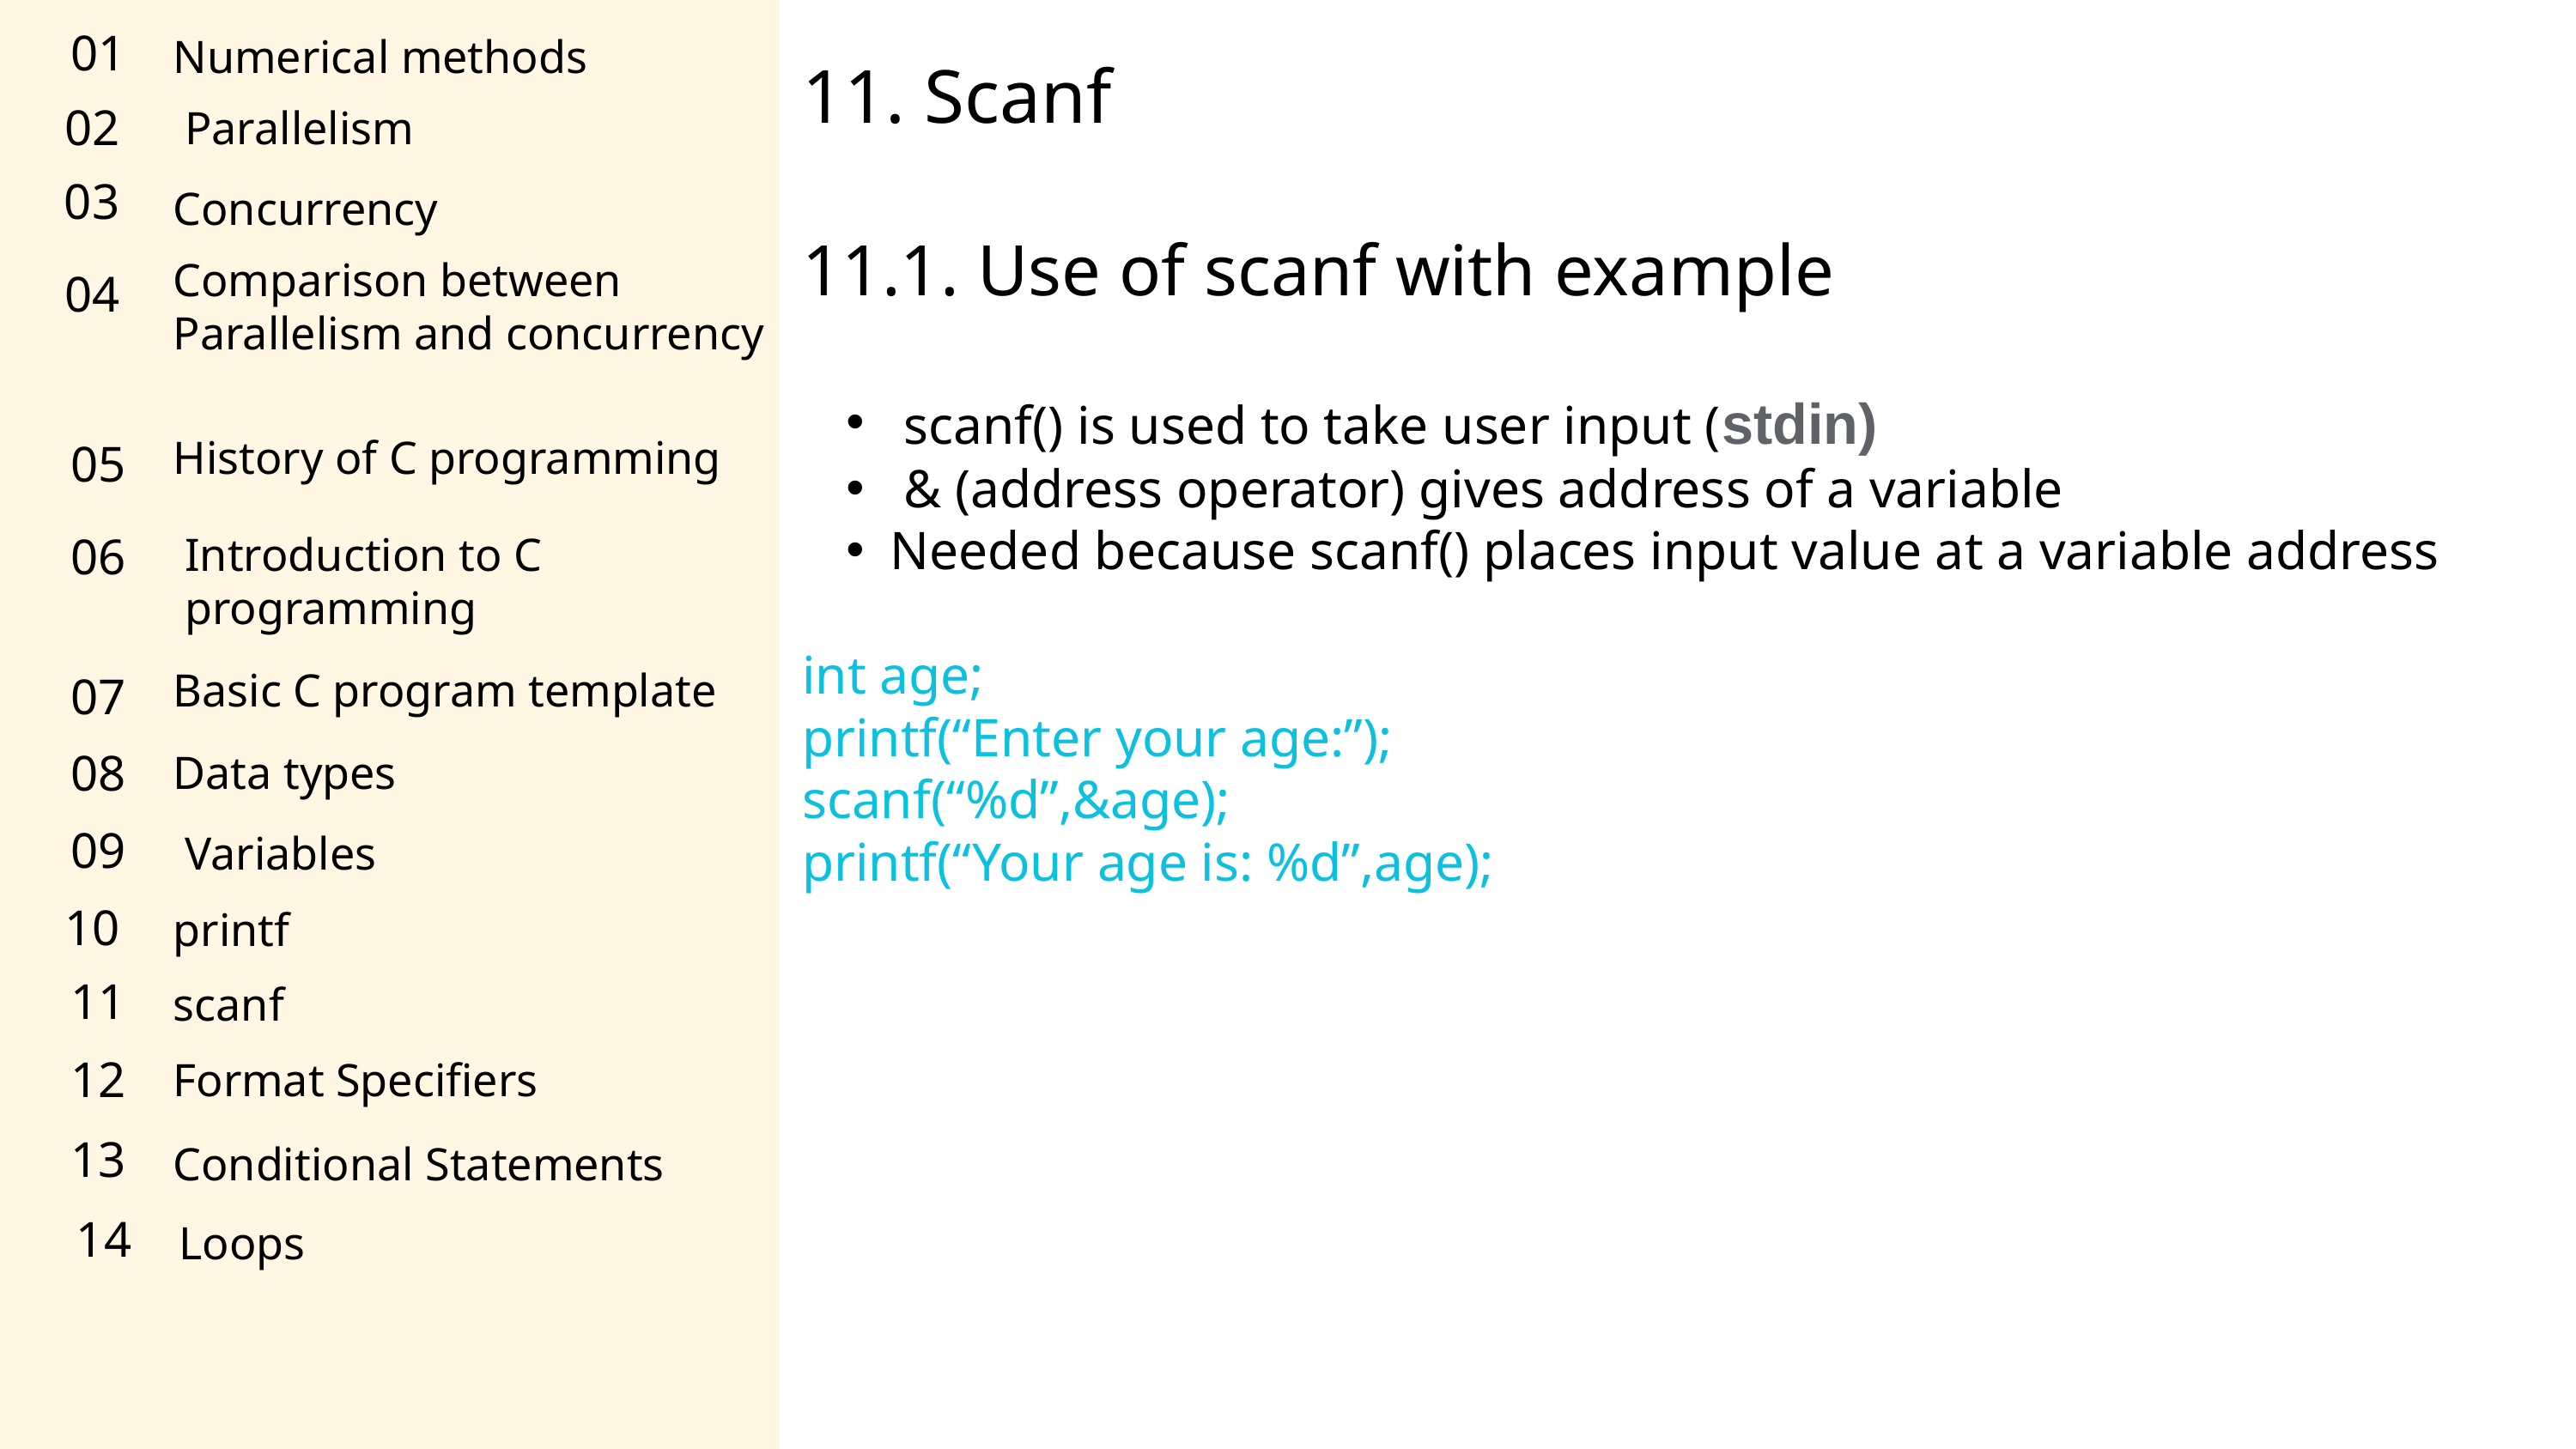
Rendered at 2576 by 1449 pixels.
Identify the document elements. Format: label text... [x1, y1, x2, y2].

text_box 11. Scanf 11.1. Use of scanf with example scanf() is used to take user input (stdin) & (address operator) gives address of a variable Needed because scanf() places input value at a variable address int age; printf(“Enter your age:”); scanf(“%d”,&age); printf(“Your age is: %d”,age); [802, 50, 2528, 892]
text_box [0, 0, 781, 1449]
